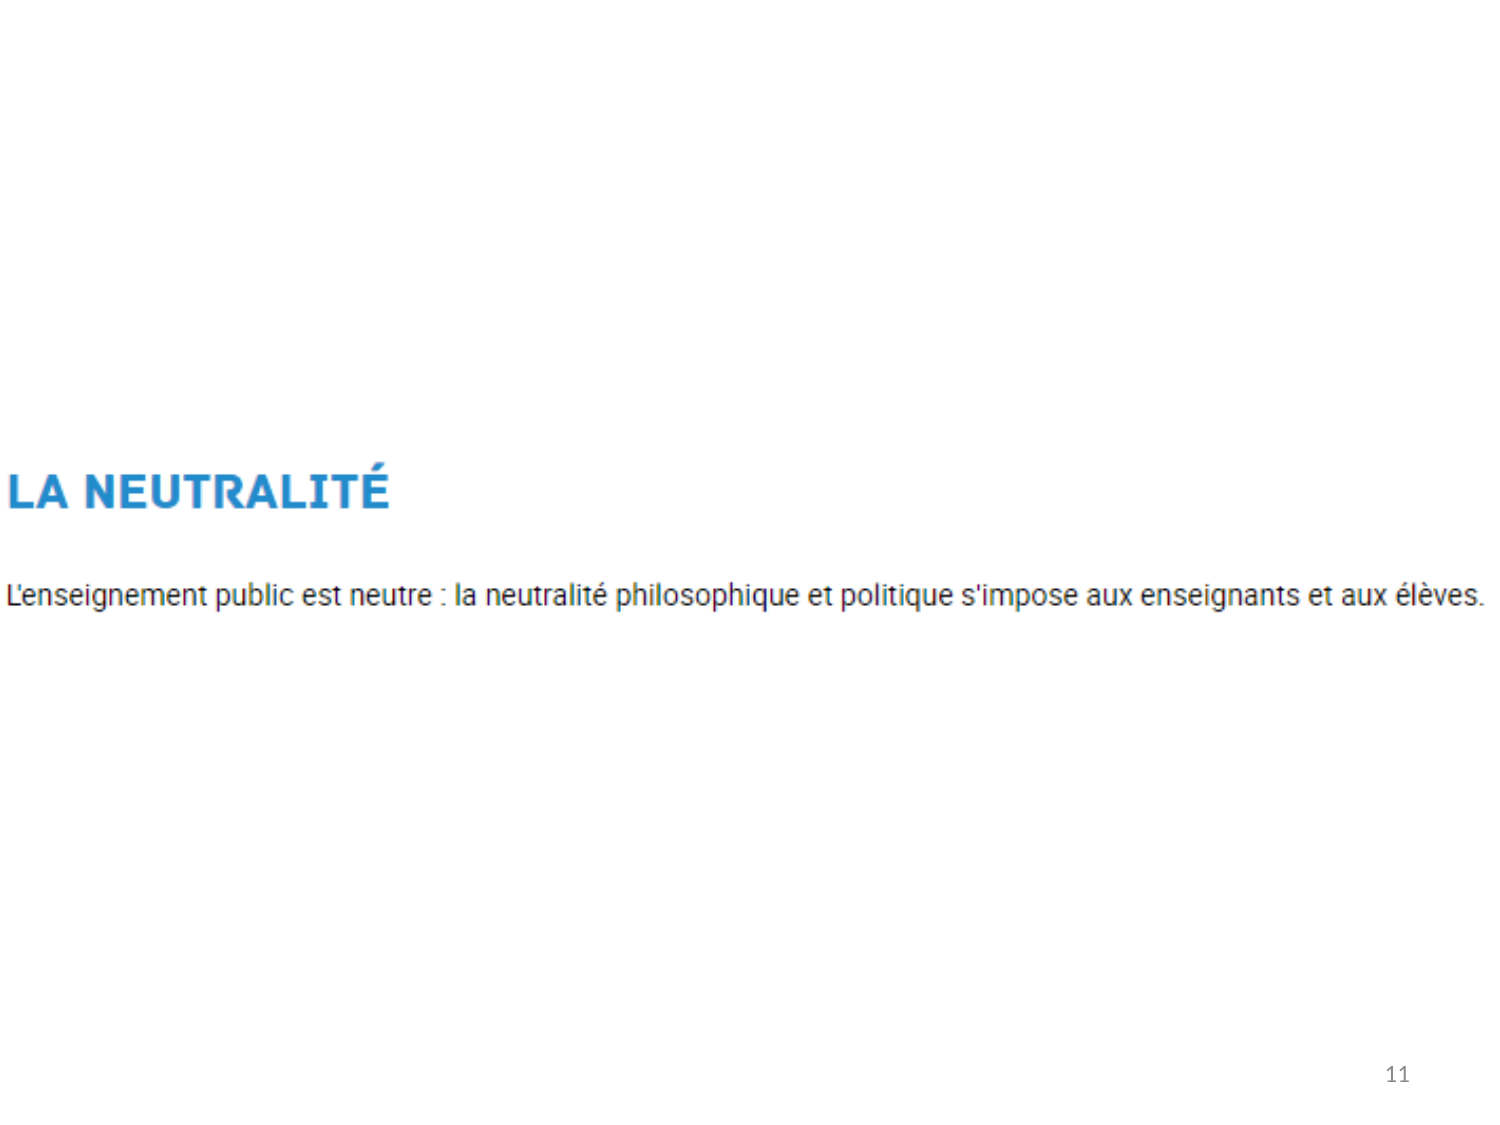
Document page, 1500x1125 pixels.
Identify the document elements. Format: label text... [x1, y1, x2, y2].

slide_number 11 [1074, 1042, 1425, 1103]
picture [0, 455, 1491, 626]
